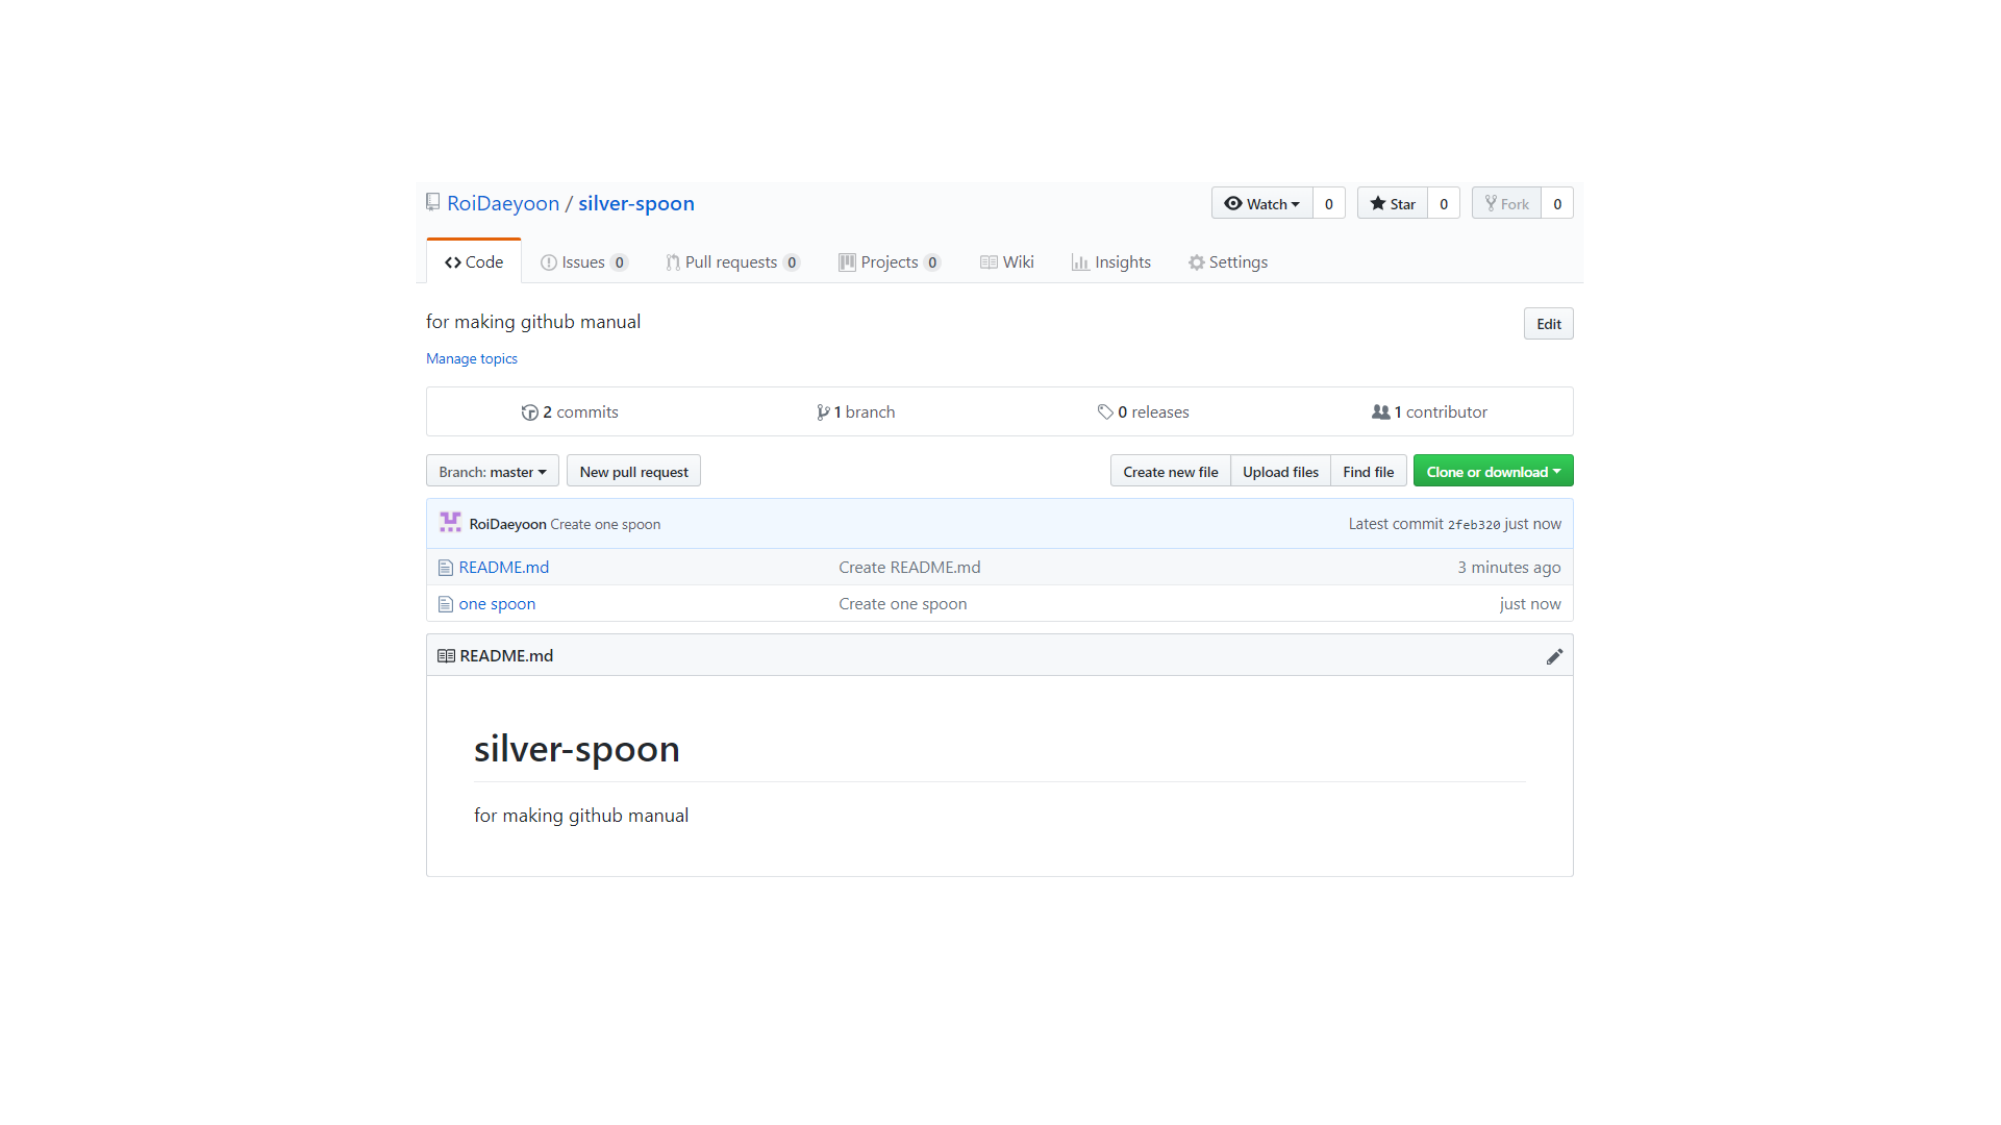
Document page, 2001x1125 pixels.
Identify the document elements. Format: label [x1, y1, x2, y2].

picture [416, 182, 1584, 884]
